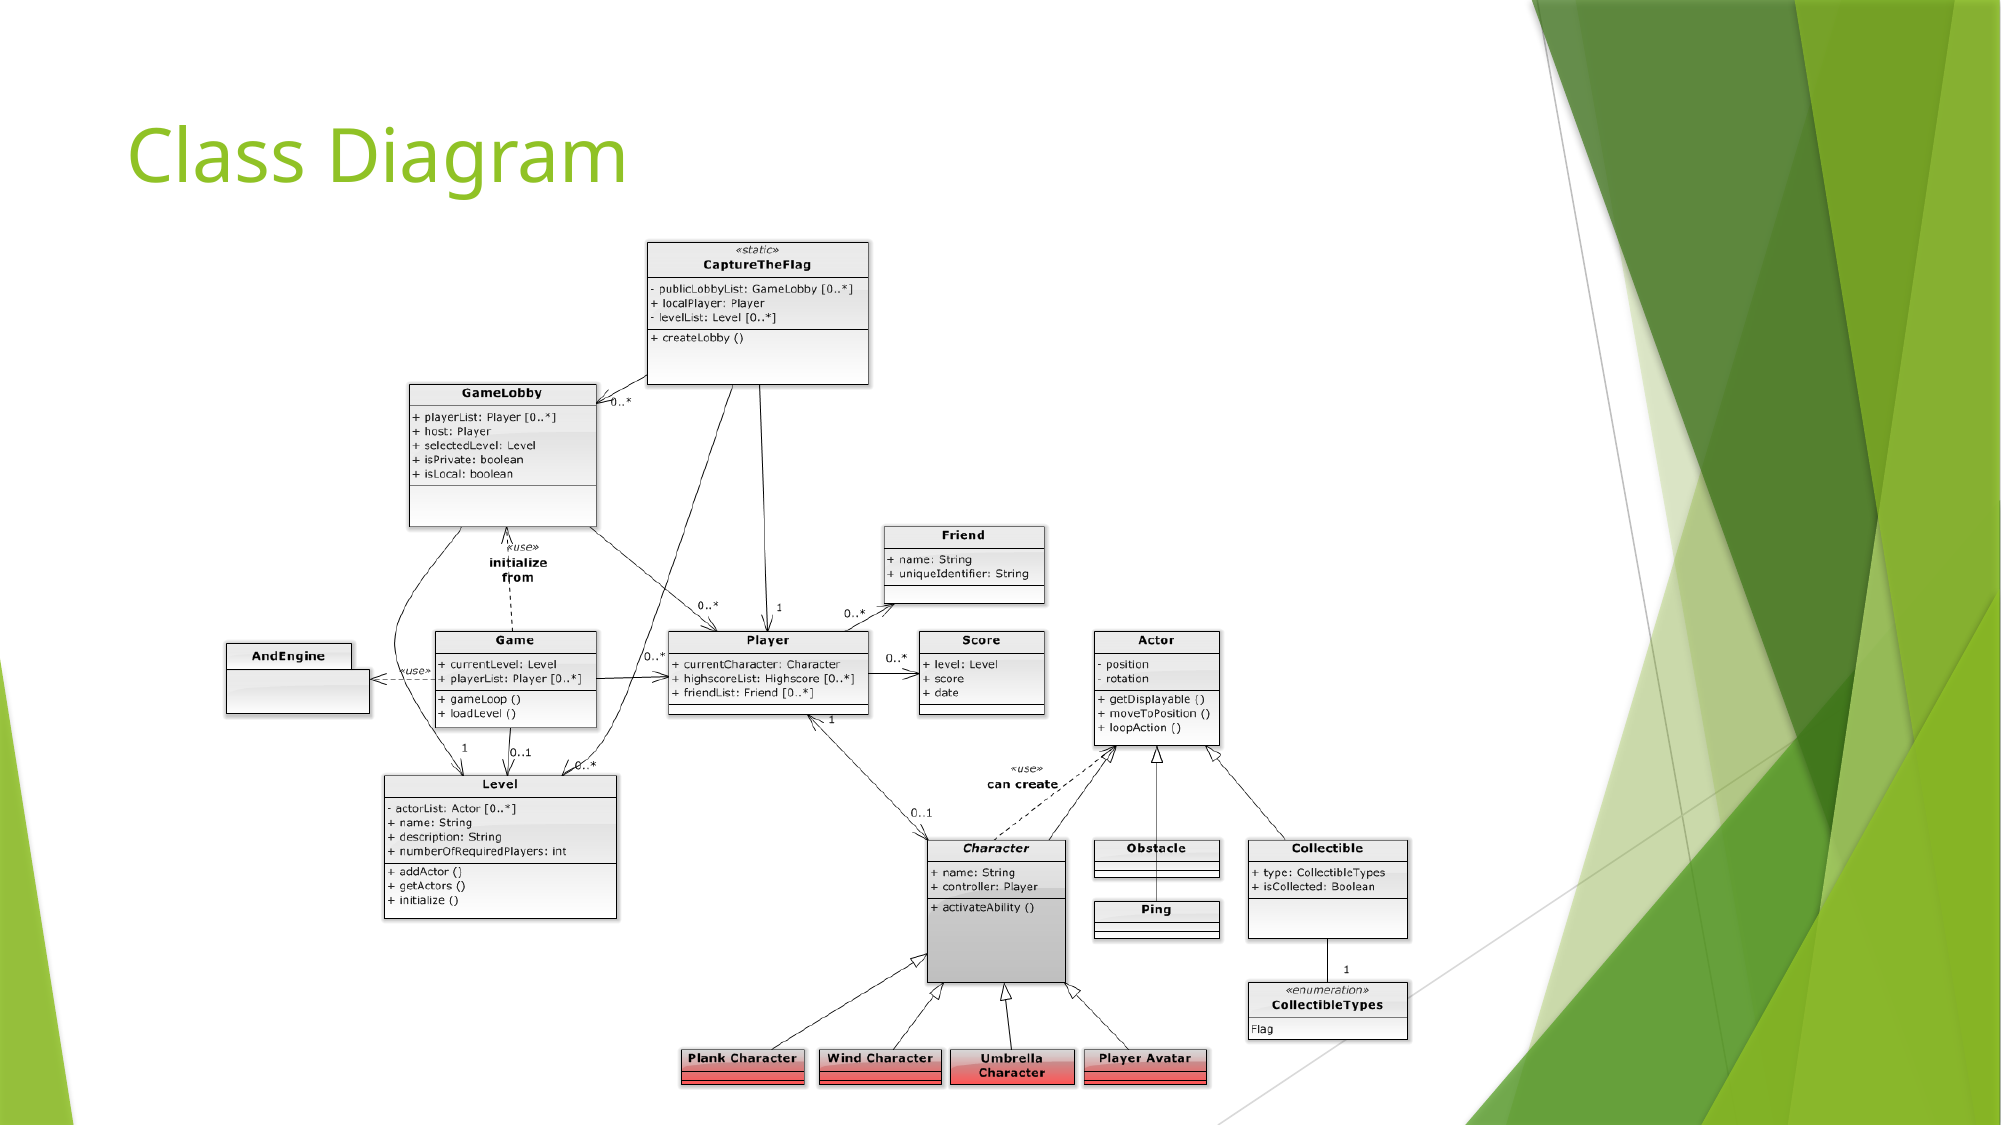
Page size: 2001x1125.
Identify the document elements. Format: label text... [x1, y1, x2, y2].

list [211, 228, 1421, 1098]
title Class Diagram [111, 99, 1522, 317]
